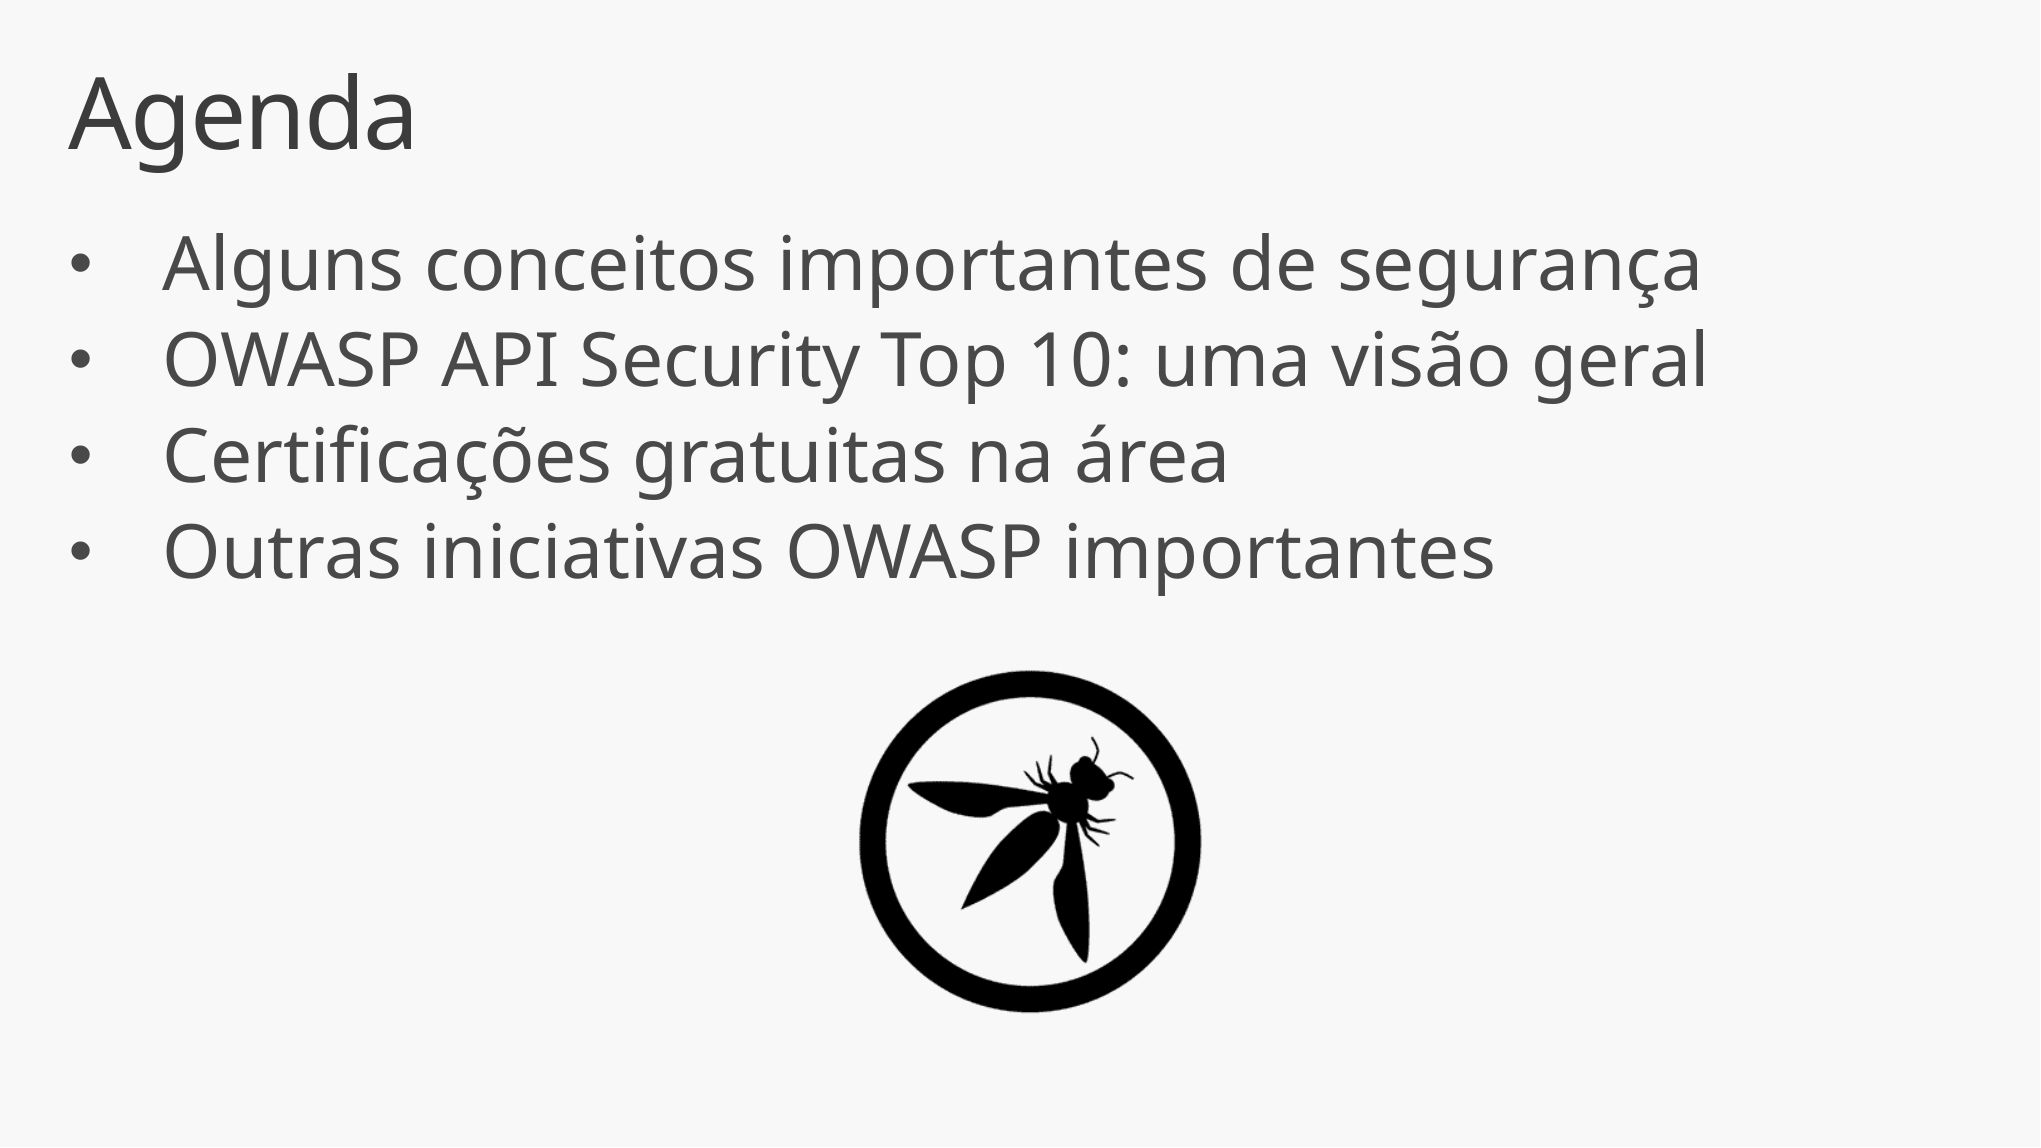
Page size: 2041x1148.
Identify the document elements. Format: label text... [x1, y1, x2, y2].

title Agenda [45, 48, 1996, 199]
list Alguns conceitos importantes de segurança OWASP API Security Top 10: uma visão geral Certificações gratuitas na área Outras iniciativas OWASP importantes [45, 211, 1983, 624]
picture [799, 623, 1229, 1061]
